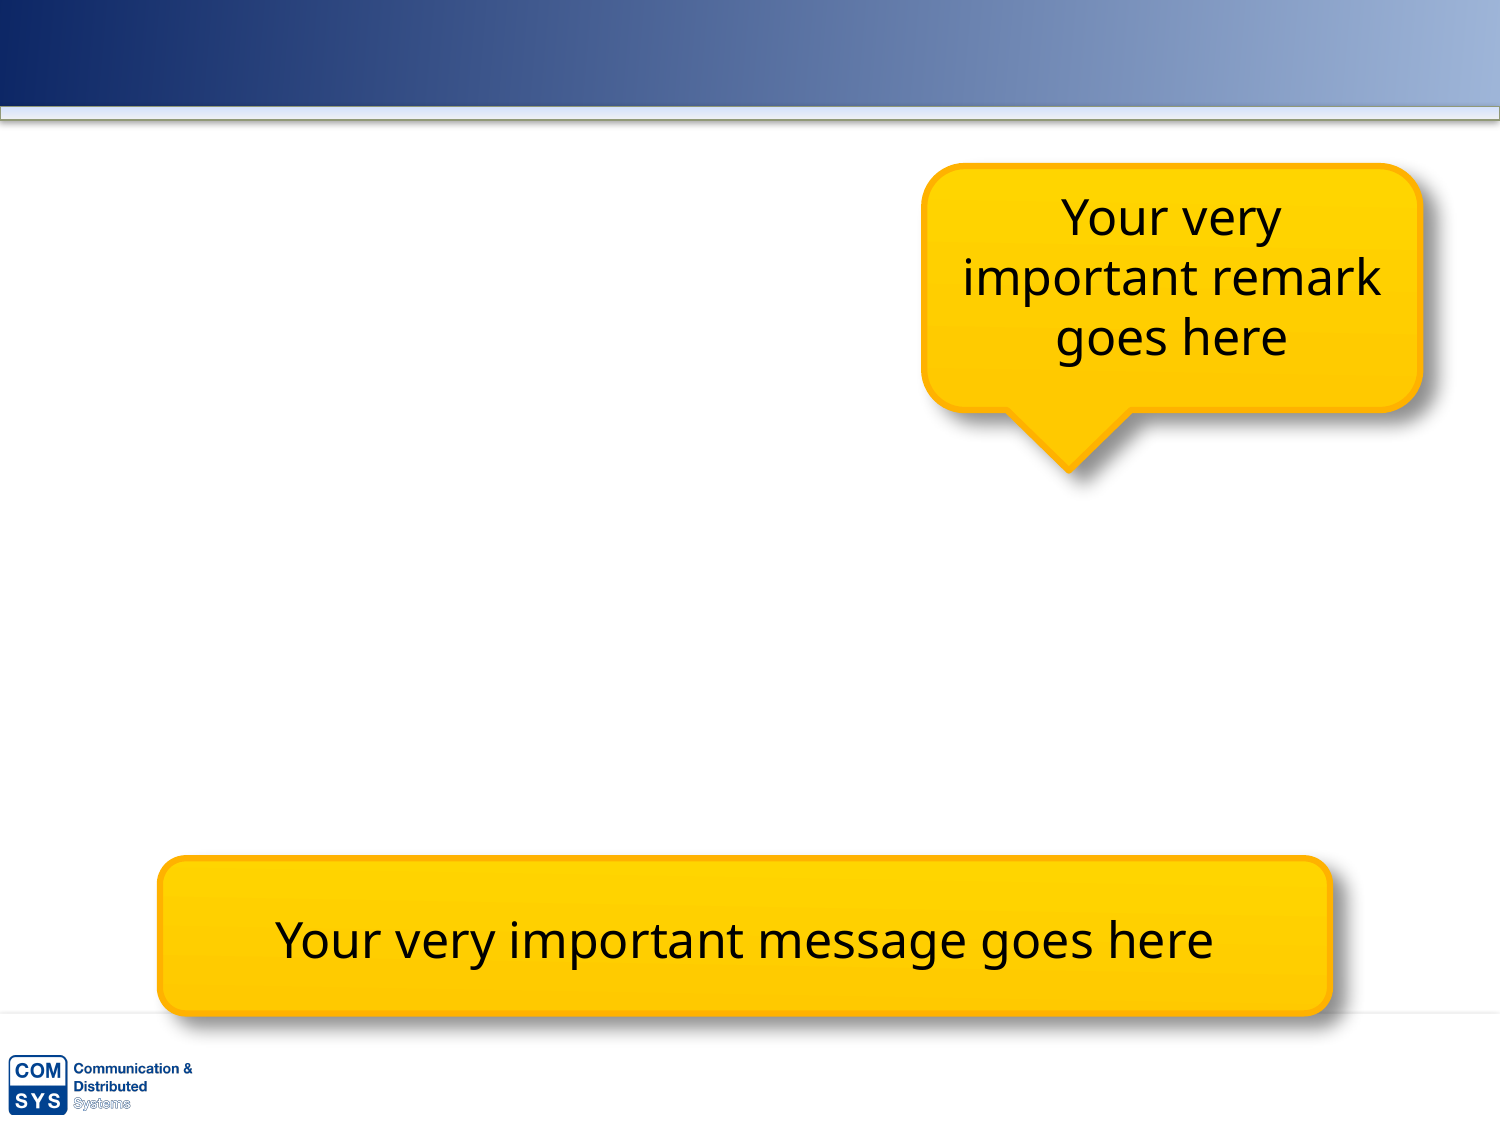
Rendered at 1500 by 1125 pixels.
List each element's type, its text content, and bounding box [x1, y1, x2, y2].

text_box Your very important message goes here [159, 858, 1330, 1014]
text_box Your very important remark goes here [924, 166, 1421, 471]
